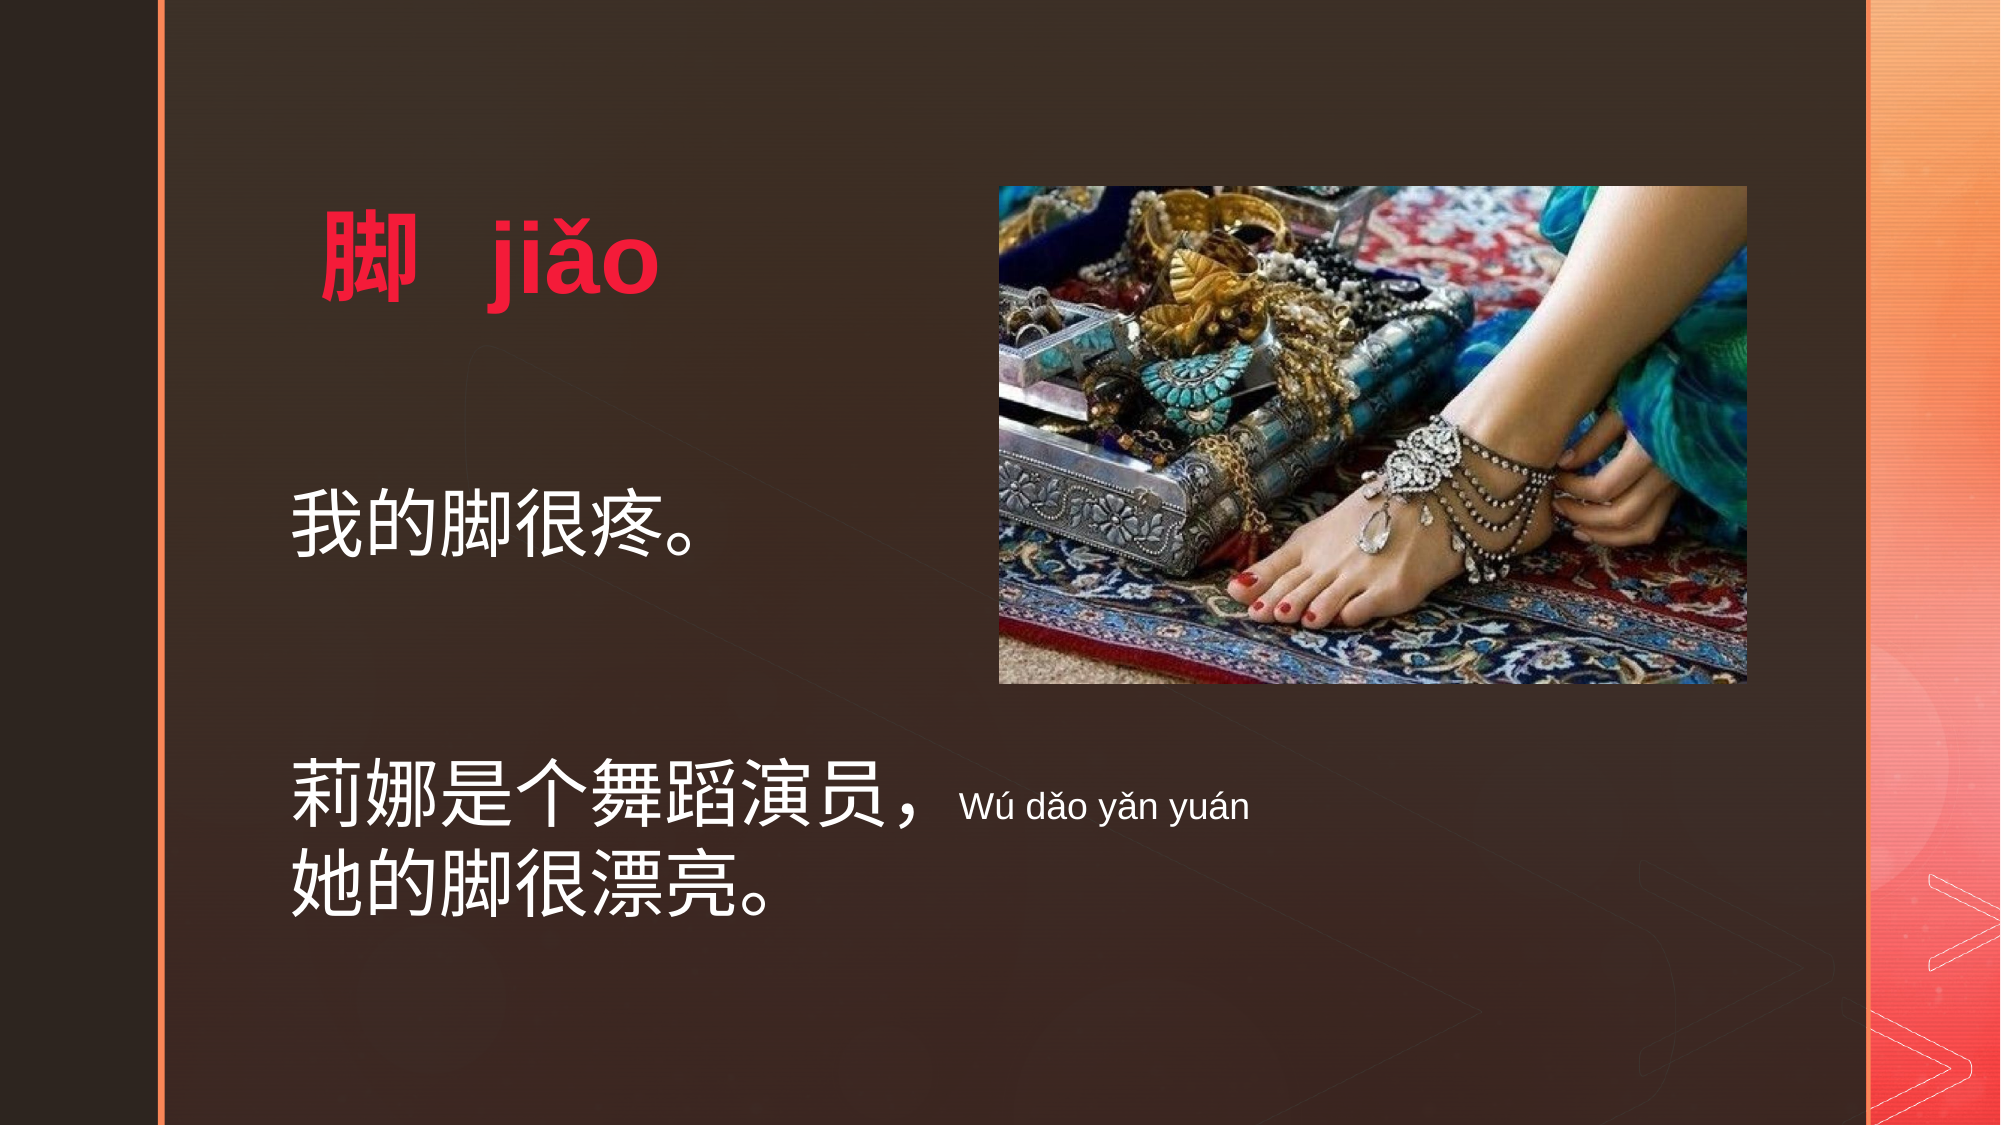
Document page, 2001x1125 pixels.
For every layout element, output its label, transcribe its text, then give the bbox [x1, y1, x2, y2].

picture [999, 186, 1747, 684]
picture [1003, 186, 1010, 207]
text_box 脚 jiǎo [305, 186, 740, 322]
text_box Wú dǎo yǎn yuán [944, 774, 1324, 835]
picture [1871, 0, 2001, 1125]
text_box 我的脚很疼。 莉娜是个舞蹈演员，她的脚很漂亮。 [274, 468, 1022, 934]
